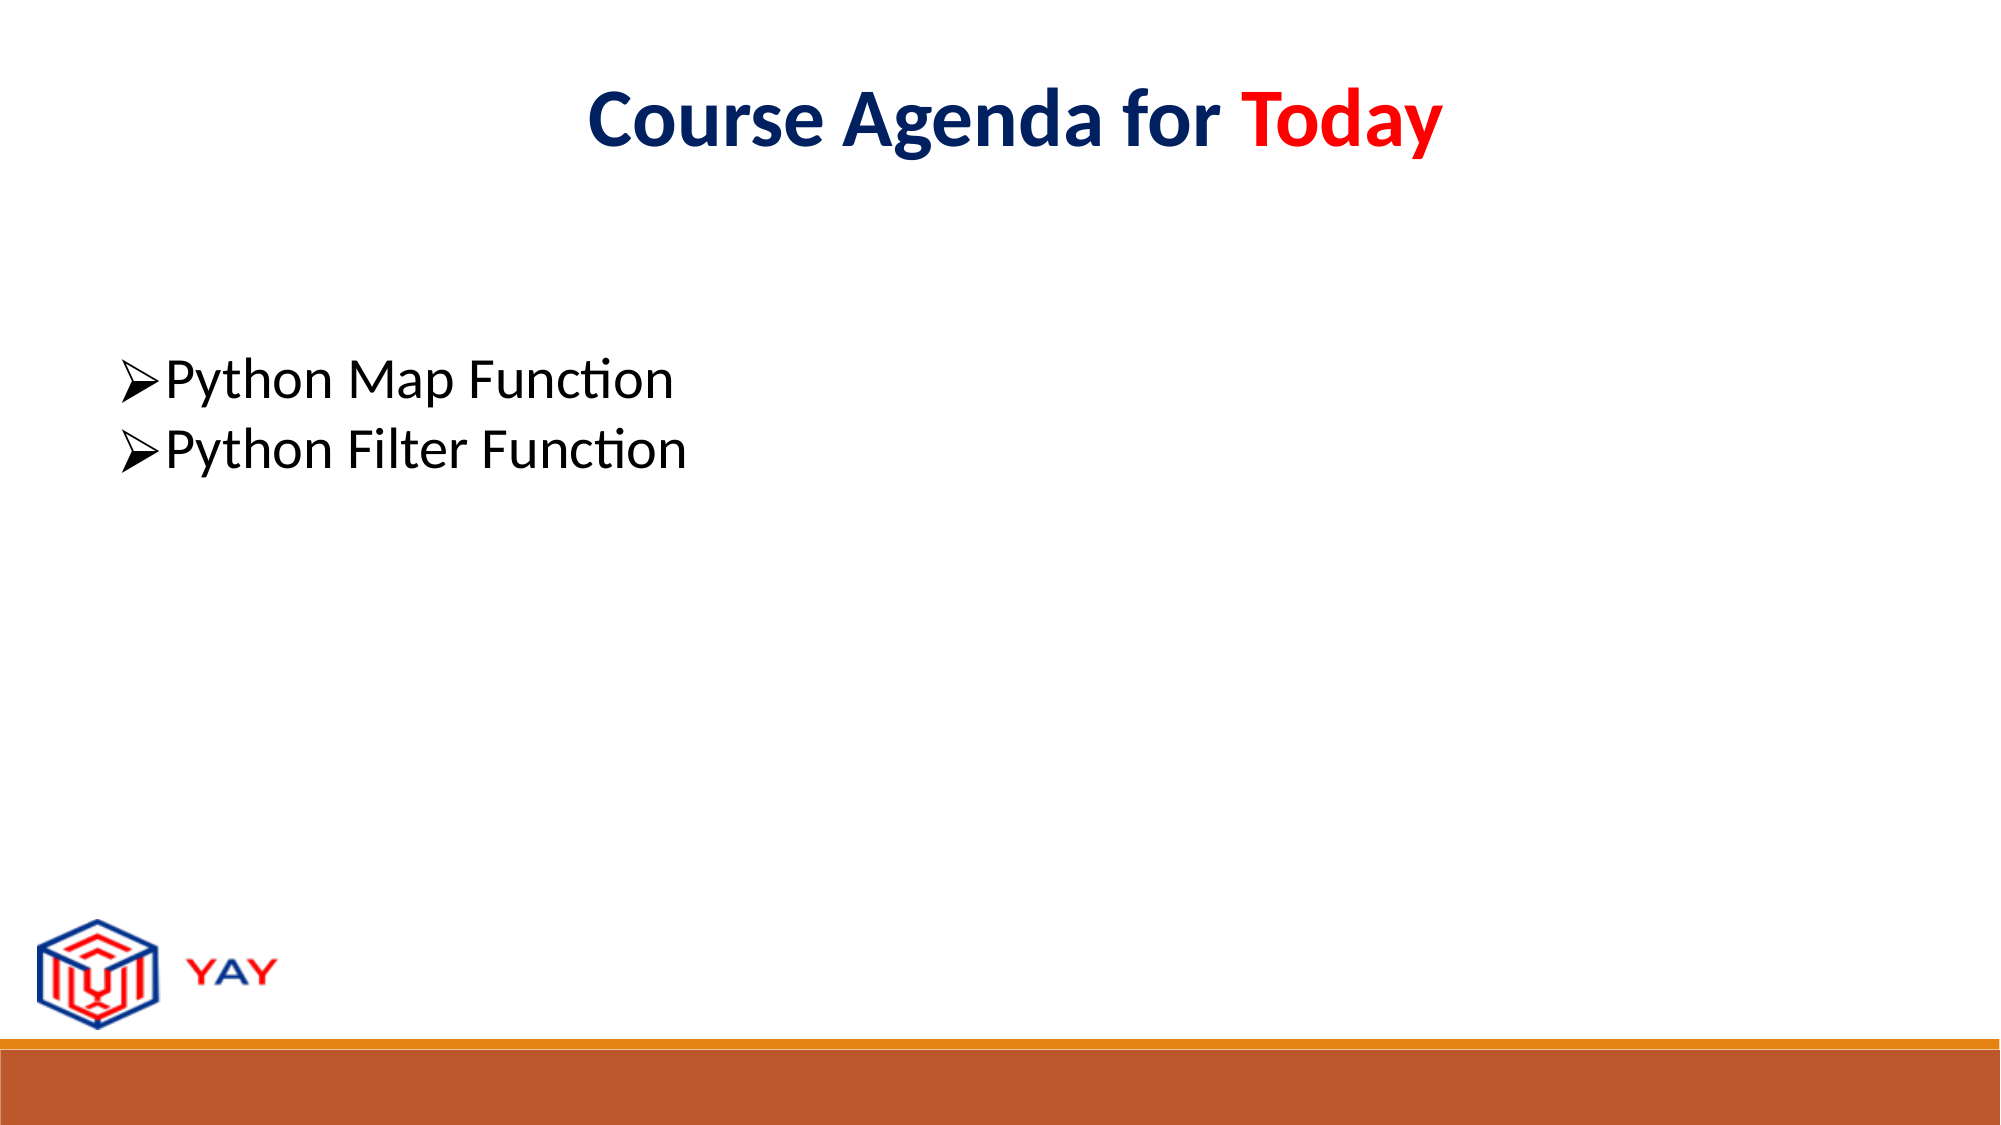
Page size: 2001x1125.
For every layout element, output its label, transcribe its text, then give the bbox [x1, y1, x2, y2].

text_box Course Agenda for Today [574, 55, 1574, 171]
text_box Python Map Function Python Filter Function [103, 262, 1897, 768]
picture [36, 919, 279, 1030]
